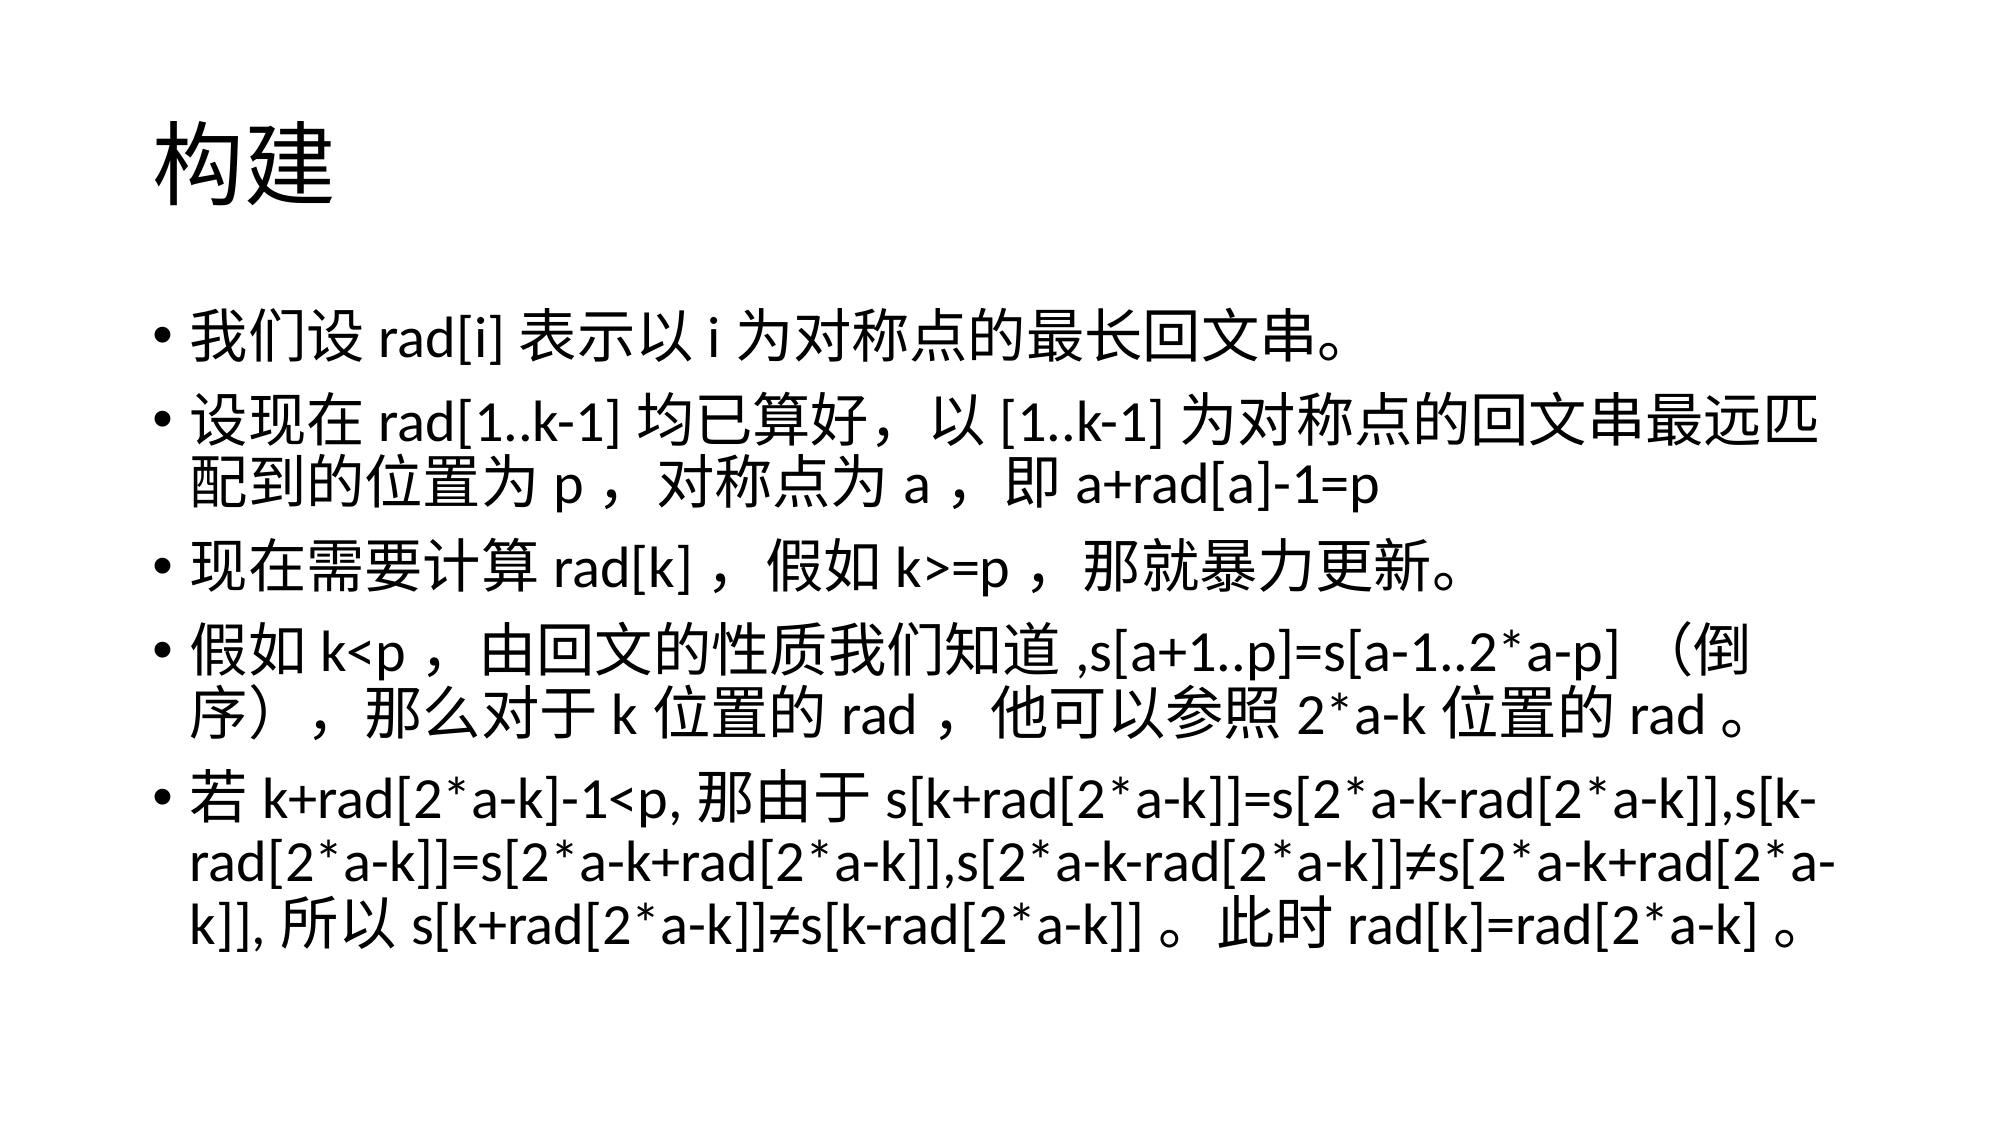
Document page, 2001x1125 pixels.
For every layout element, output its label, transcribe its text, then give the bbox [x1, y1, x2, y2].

list 我们设rad[i]表示以i为对称点的最长回文串。 设现在rad[1..k-1]均已算好，以[1..k-1]为对称点的回文串最远匹配到的位置为p，对称点为a，即a+rad[a]-1=p 现在需要计算rad[k]，假如k>=p，那就暴力更新。 假如k<p，由回文的性质我们知道,s[a+1..p]=s[a-1..2*a-p]（倒序），那么对于k位置的rad，他可以参照2*a-k位置的rad。 若k+rad[2*a-k]-1<p,那由于s[k+rad[2*a-k]]=s[2*a-k-rad[2*a-k]],s[k-rad[2*a-k]]=s[2*a-k+rad[2*a-k]],s[2*a-k-rad[2*a-k]]≠s[2*a-k+rad[2*a-k]],所以s[k+rad[2*a-k]]≠s[k-rad[2*a-k]]。此时rad[k]=rad[2*a-k]。 [137, 299, 1863, 1014]
title 构建 [137, 59, 1863, 278]
